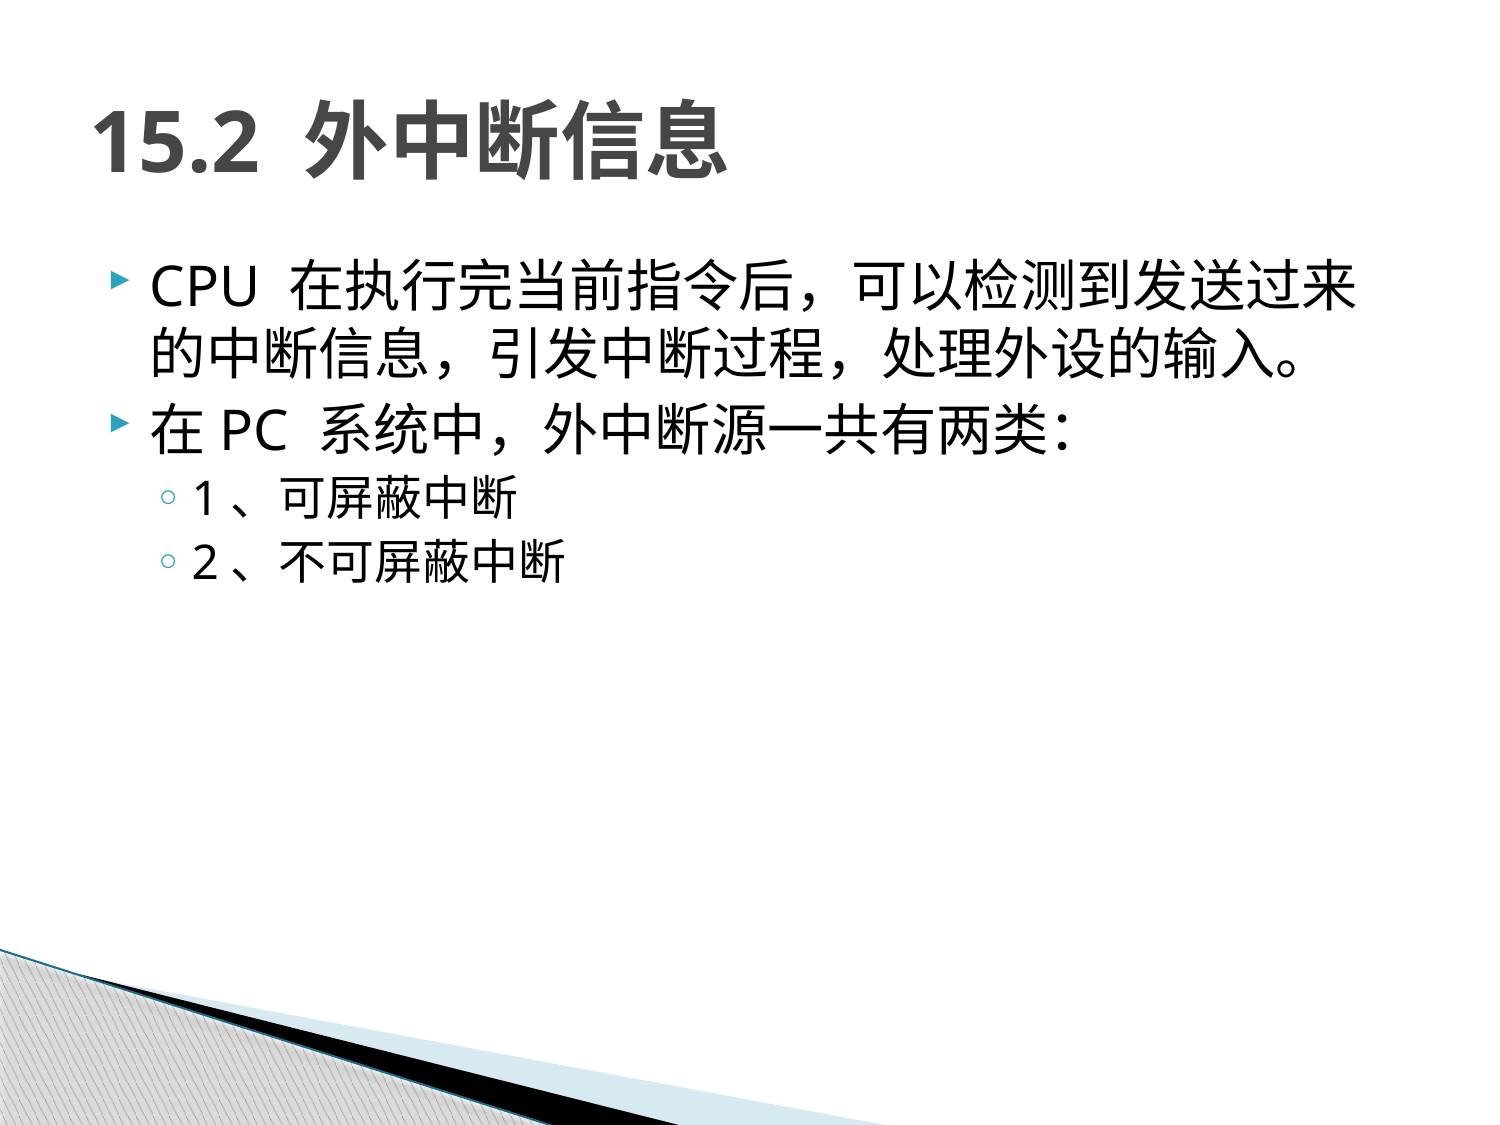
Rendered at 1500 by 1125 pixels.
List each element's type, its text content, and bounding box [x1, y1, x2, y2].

list CPU 在执行完当前指令后，可以检测到发送过来的中断信息，引发中断过程，处理外设的输入。 在PC 系统中，外中断源一共有两类： 1、可屏蔽中断 2、不可屏蔽中断 [75, 243, 1425, 986]
title 15.2 外中断信息 [75, 45, 1425, 233]
